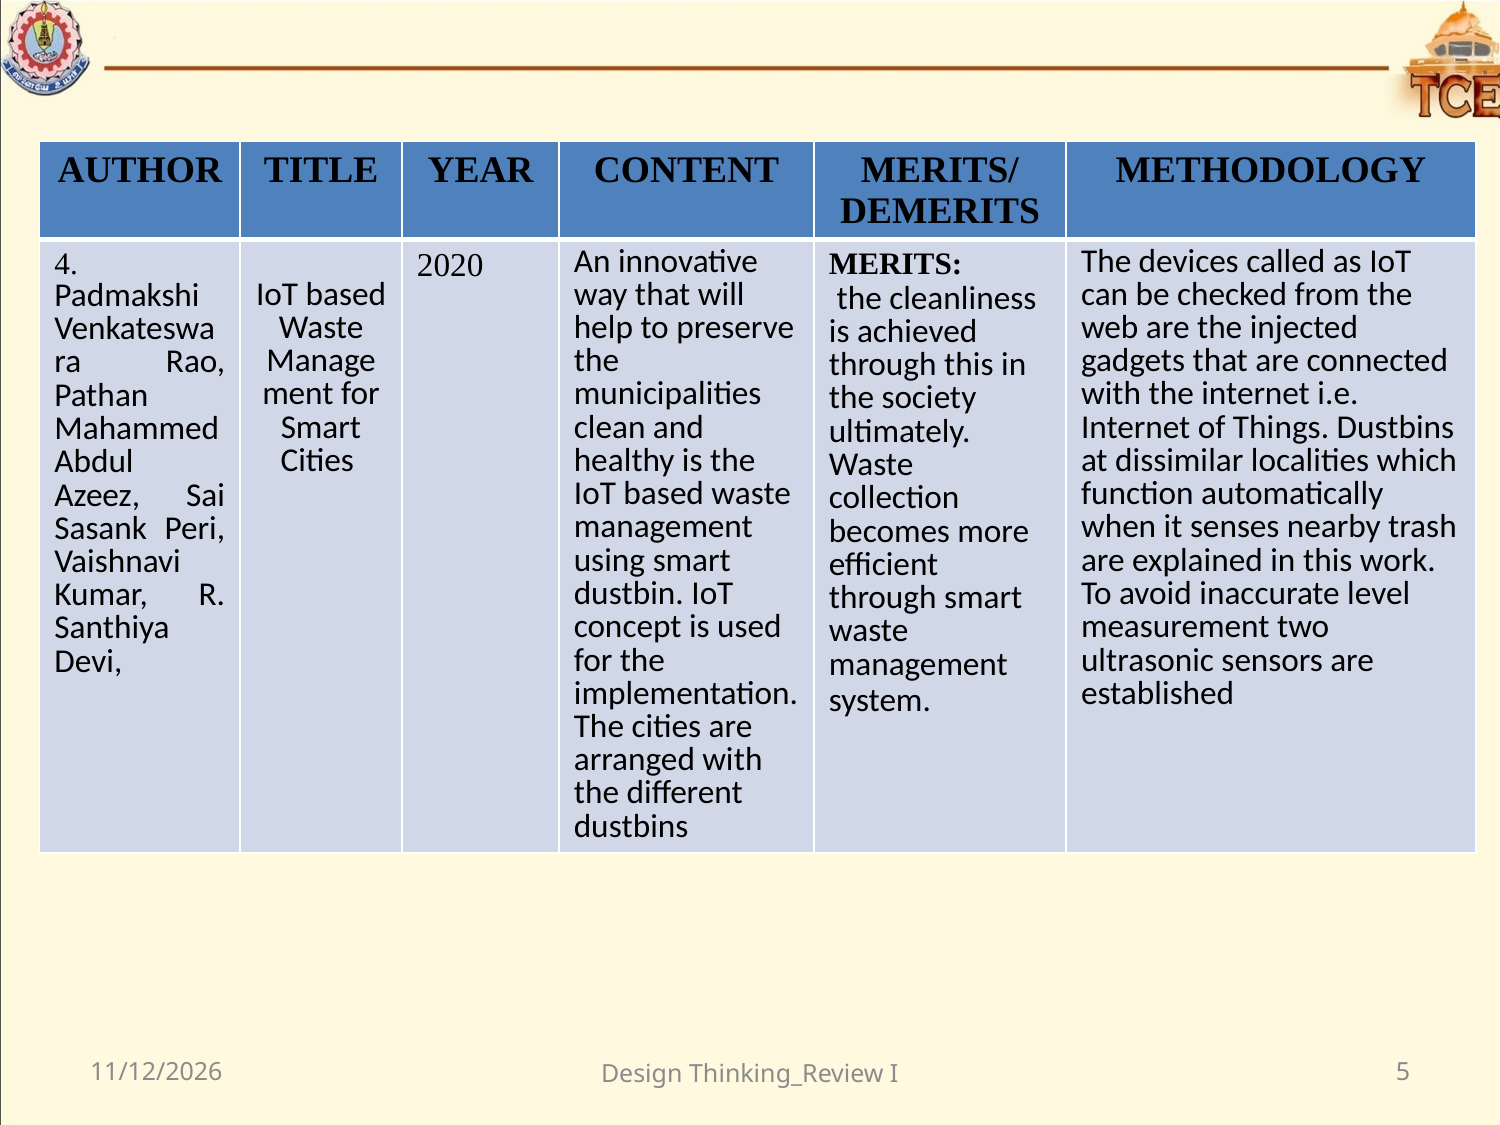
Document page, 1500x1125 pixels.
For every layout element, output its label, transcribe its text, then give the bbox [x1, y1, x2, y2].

table_cell The devices called as IoT can be checked from the web are the injected gadgets that are connected with the internet i.e. Internet of Things. Dustbins at dissimilar localities which function automatically when it senses nearby trash are explained in this work. To avoid inaccurate level measurement two ultrasonic sensors are established [1067, 242, 1475, 852]
table_header TITLE [241, 142, 401, 237]
footer Design Thinking_Review I [512, 1042, 988, 1103]
table_cell An innovative way that will help to preserve the municipalities clean and healthy is the IoT based waste management using smart dustbin. IoT concept is used for the implementation. The cities are arranged with the different dustbins [560, 242, 813, 852]
table_cell 2020 [403, 242, 558, 852]
slide_number 5 [1074, 1042, 1425, 1103]
table_header METHODOLOGY [1067, 142, 1475, 237]
table_header CONTENT [560, 142, 813, 237]
table_cell 4. Padmakshi Venkateswara Rao, Pathan Mahammed Abdul Azeez, Sai Sasank Peri, Vaishnavi Kumar, R. Santhiya Devi, [40, 242, 239, 852]
slide_number 16-Sep-22 [75, 1042, 425, 1103]
picture [0, 0, 1500, 1125]
table_header AUTHOR [40, 142, 239, 237]
table_header MERITS/ DEMERITS [815, 142, 1065, 237]
table_cell IoT based Waste Management for Smart Cities [241, 242, 401, 852]
table_cell MERITS: the cleanliness is achieved through this in the society ultimately. Waste collection becomes more efficient through smart waste management system. [815, 242, 1065, 852]
table_header YEAR [403, 142, 558, 237]
